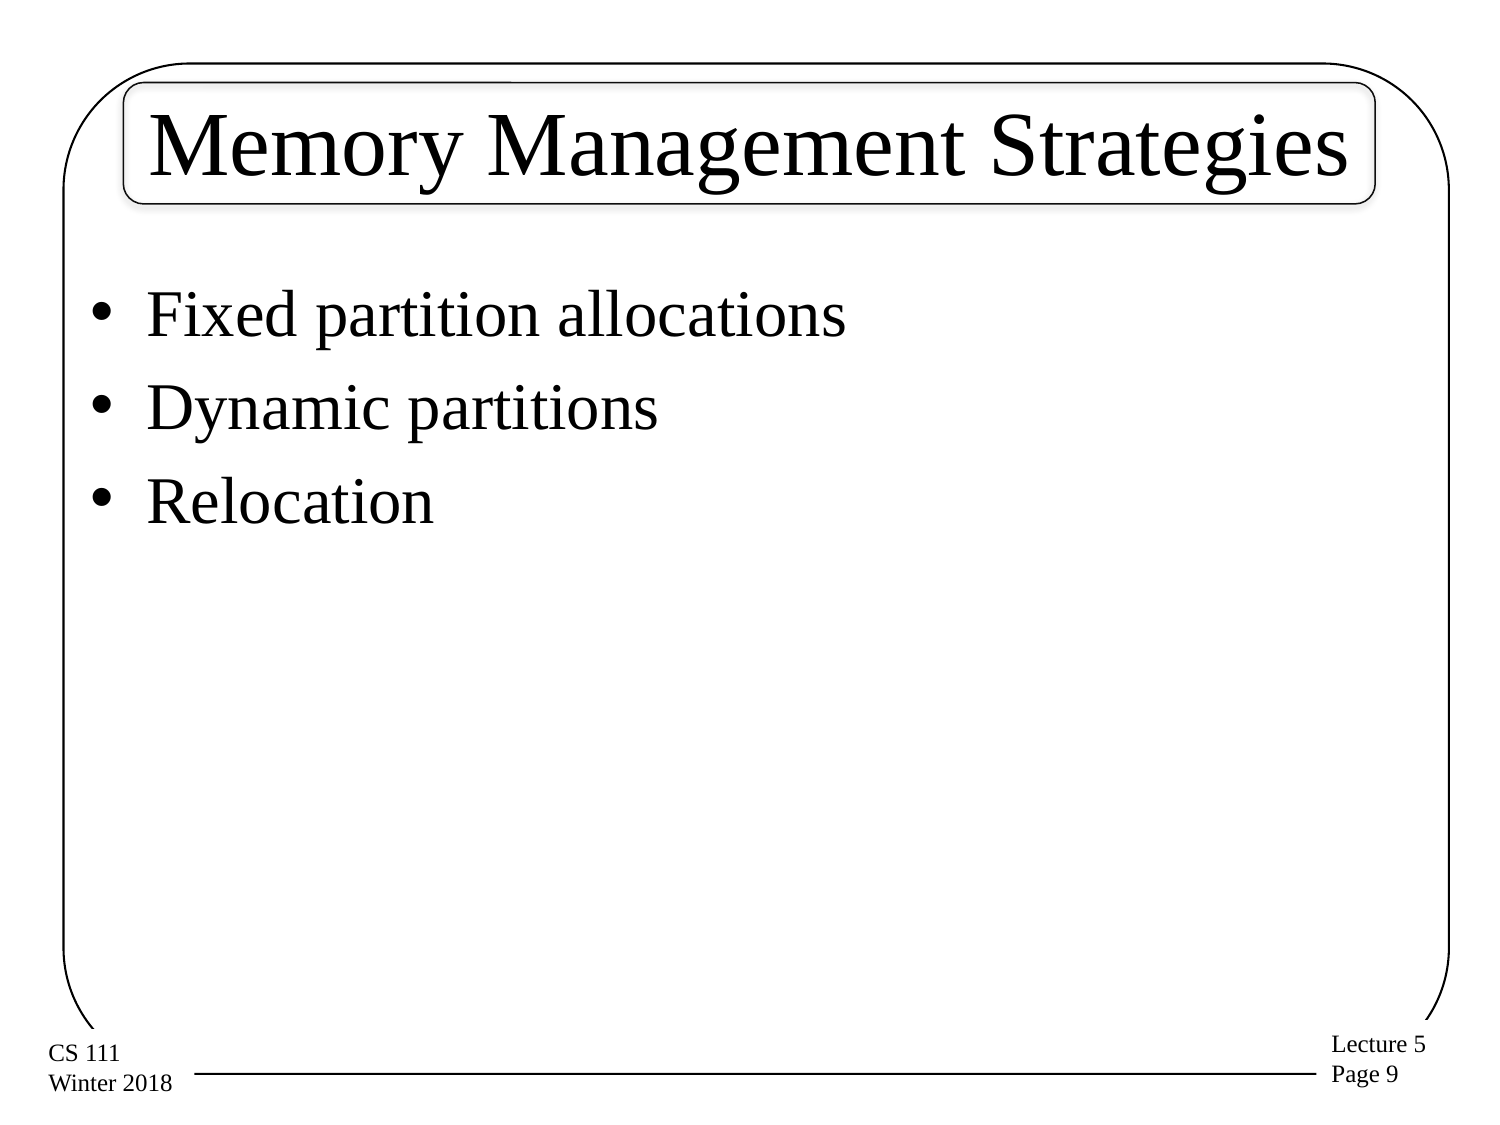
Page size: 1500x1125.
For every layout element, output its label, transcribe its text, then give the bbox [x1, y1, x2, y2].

title Memory Management Strategies [74, 44, 1426, 233]
list Fixed partition allocations Dynamic partitions Relocation [74, 262, 1426, 1006]
text_box [122, 81, 1376, 205]
